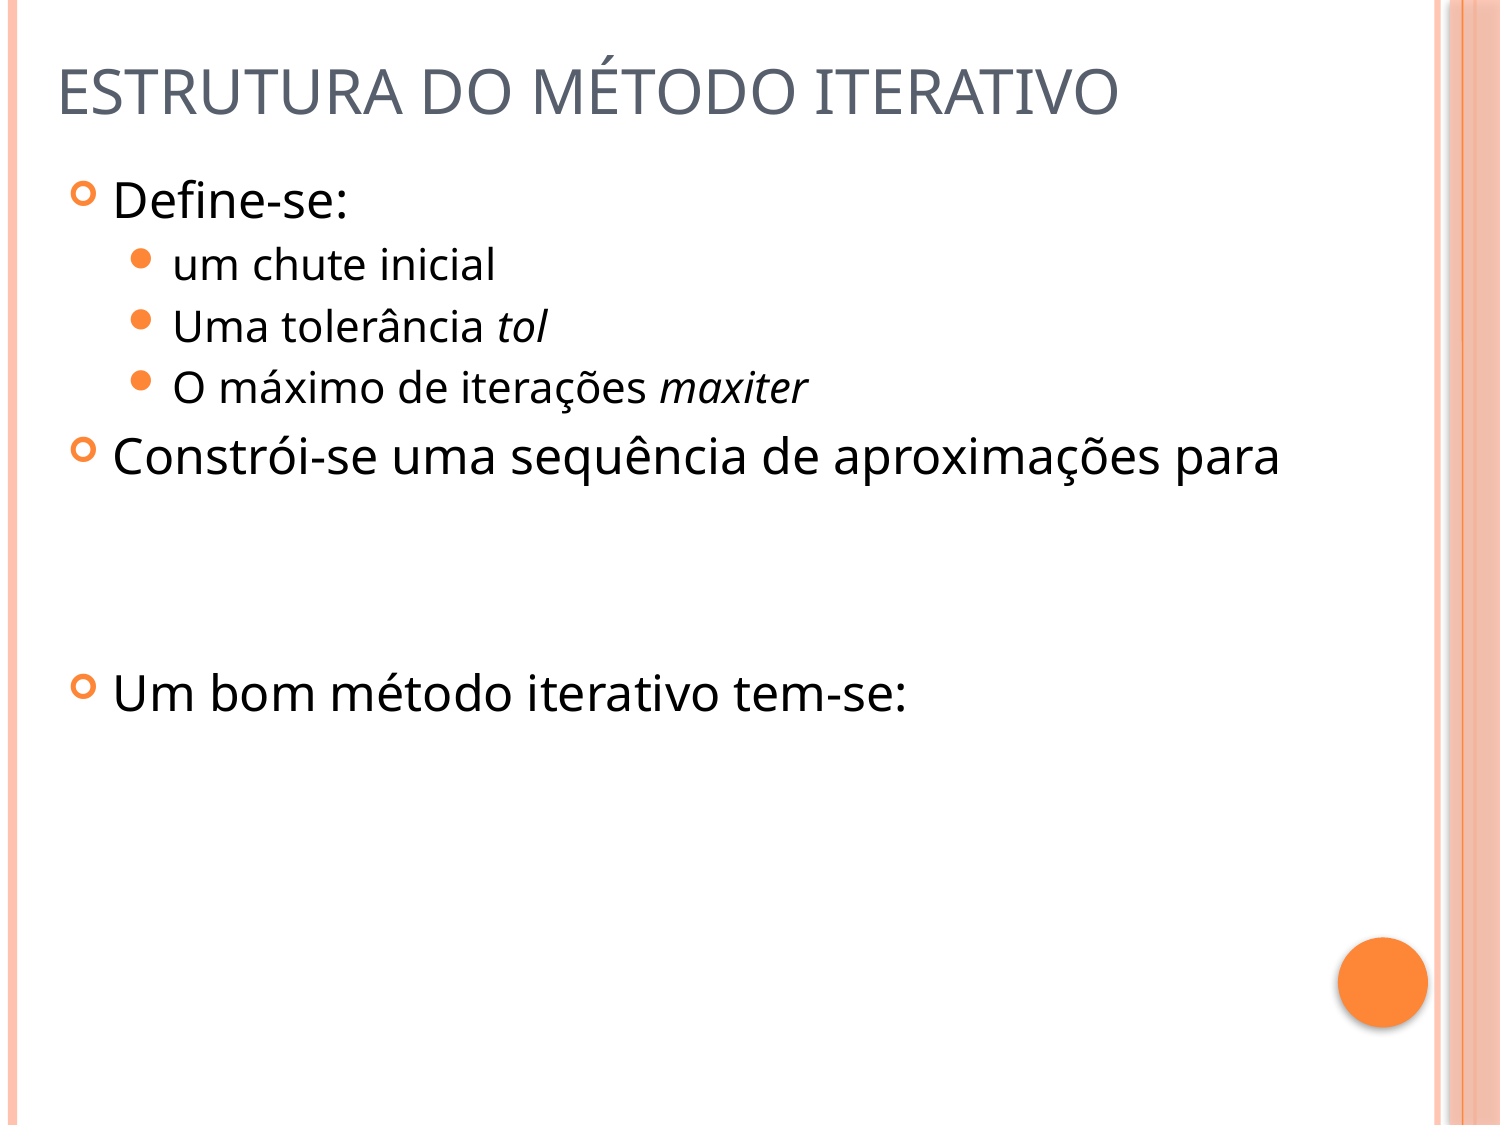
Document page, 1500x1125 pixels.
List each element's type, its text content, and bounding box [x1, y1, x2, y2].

title Estrutura do método iterativo [41, 30, 1282, 135]
